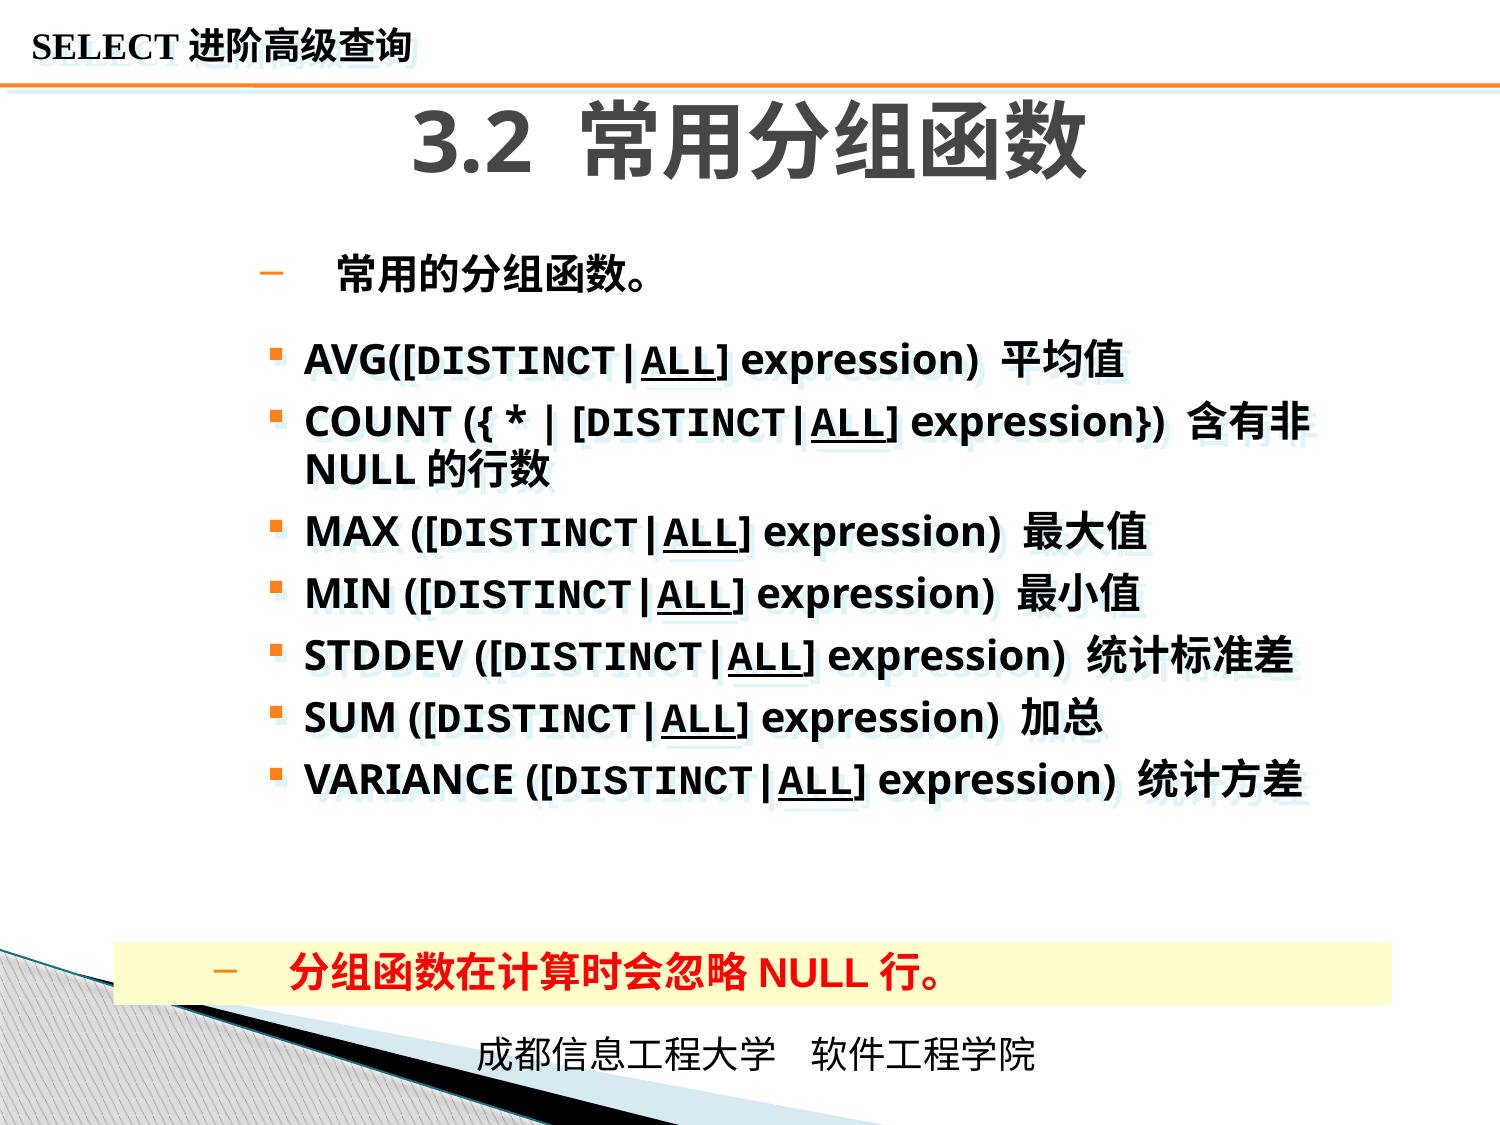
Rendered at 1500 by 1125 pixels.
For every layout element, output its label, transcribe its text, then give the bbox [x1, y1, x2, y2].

title 3.2 常用分组函数 [75, 45, 1425, 233]
text_box 分组函数在计算时会忽略NULL行。 [113, 942, 1392, 1005]
text_box AVG([DISTINCT|ALL] expression) 平均值 COUNT ({ * | [DISTINCT|ALL] expression}) 含有非NULL的行数 MAX ([DISTINCT|ALL] expression) 最大值 MIN ([DISTINCT|ALL] expression) 最小值 STDDEV ([DISTINCT|ALL] expression) 统计标准差 SUM ([DISTINCT|ALL] expression) 加总 VARIANCE ([DISTINCT|ALL] expression) 统计方差 [232, 329, 1363, 812]
text_box 常用的分组函数。 [160, 244, 1439, 307]
